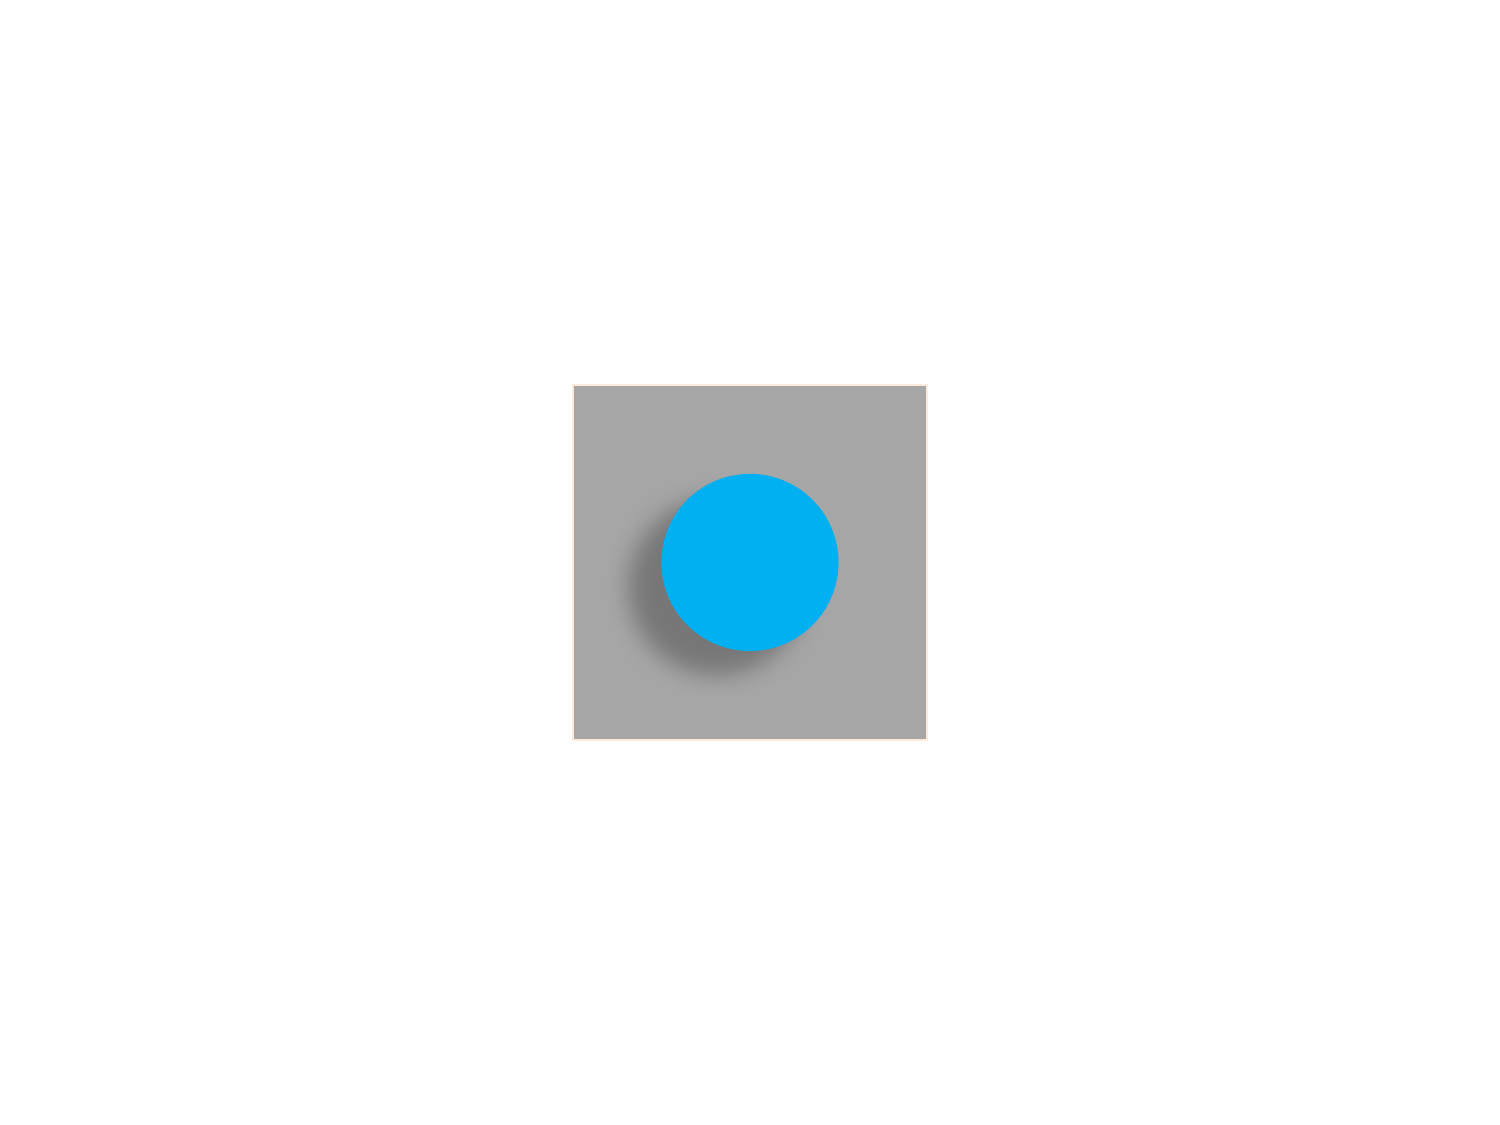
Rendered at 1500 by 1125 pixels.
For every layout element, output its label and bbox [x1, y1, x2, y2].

text_box [659, 471, 841, 654]
text_box [571, 383, 929, 742]
